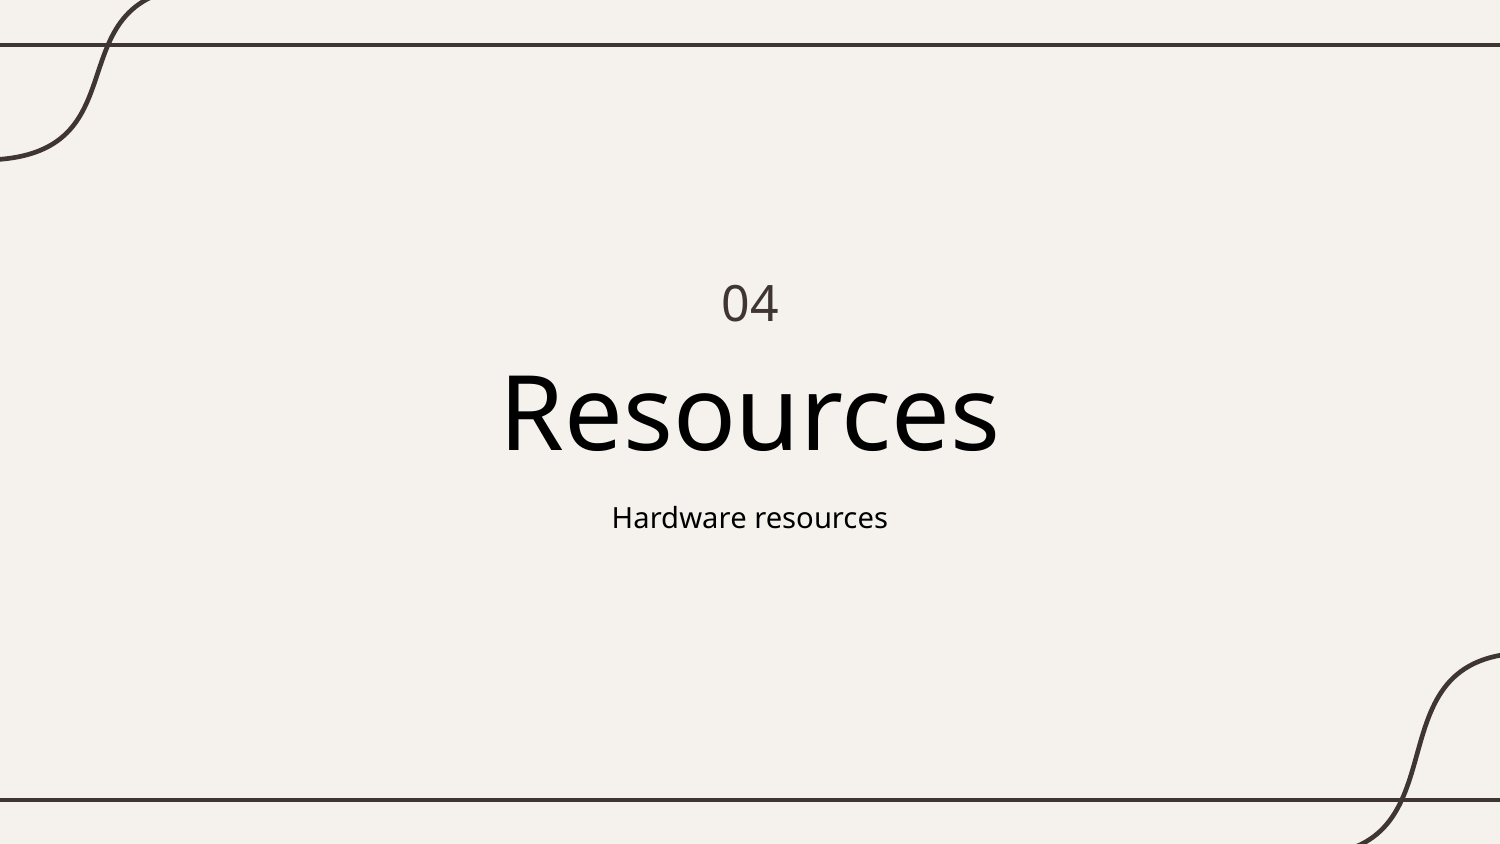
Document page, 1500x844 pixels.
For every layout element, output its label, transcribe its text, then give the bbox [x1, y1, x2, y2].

title 04 [614, 269, 886, 334]
title Resources [0, 341, 1500, 476]
subtitle Hardware resources [0, 484, 1500, 549]
